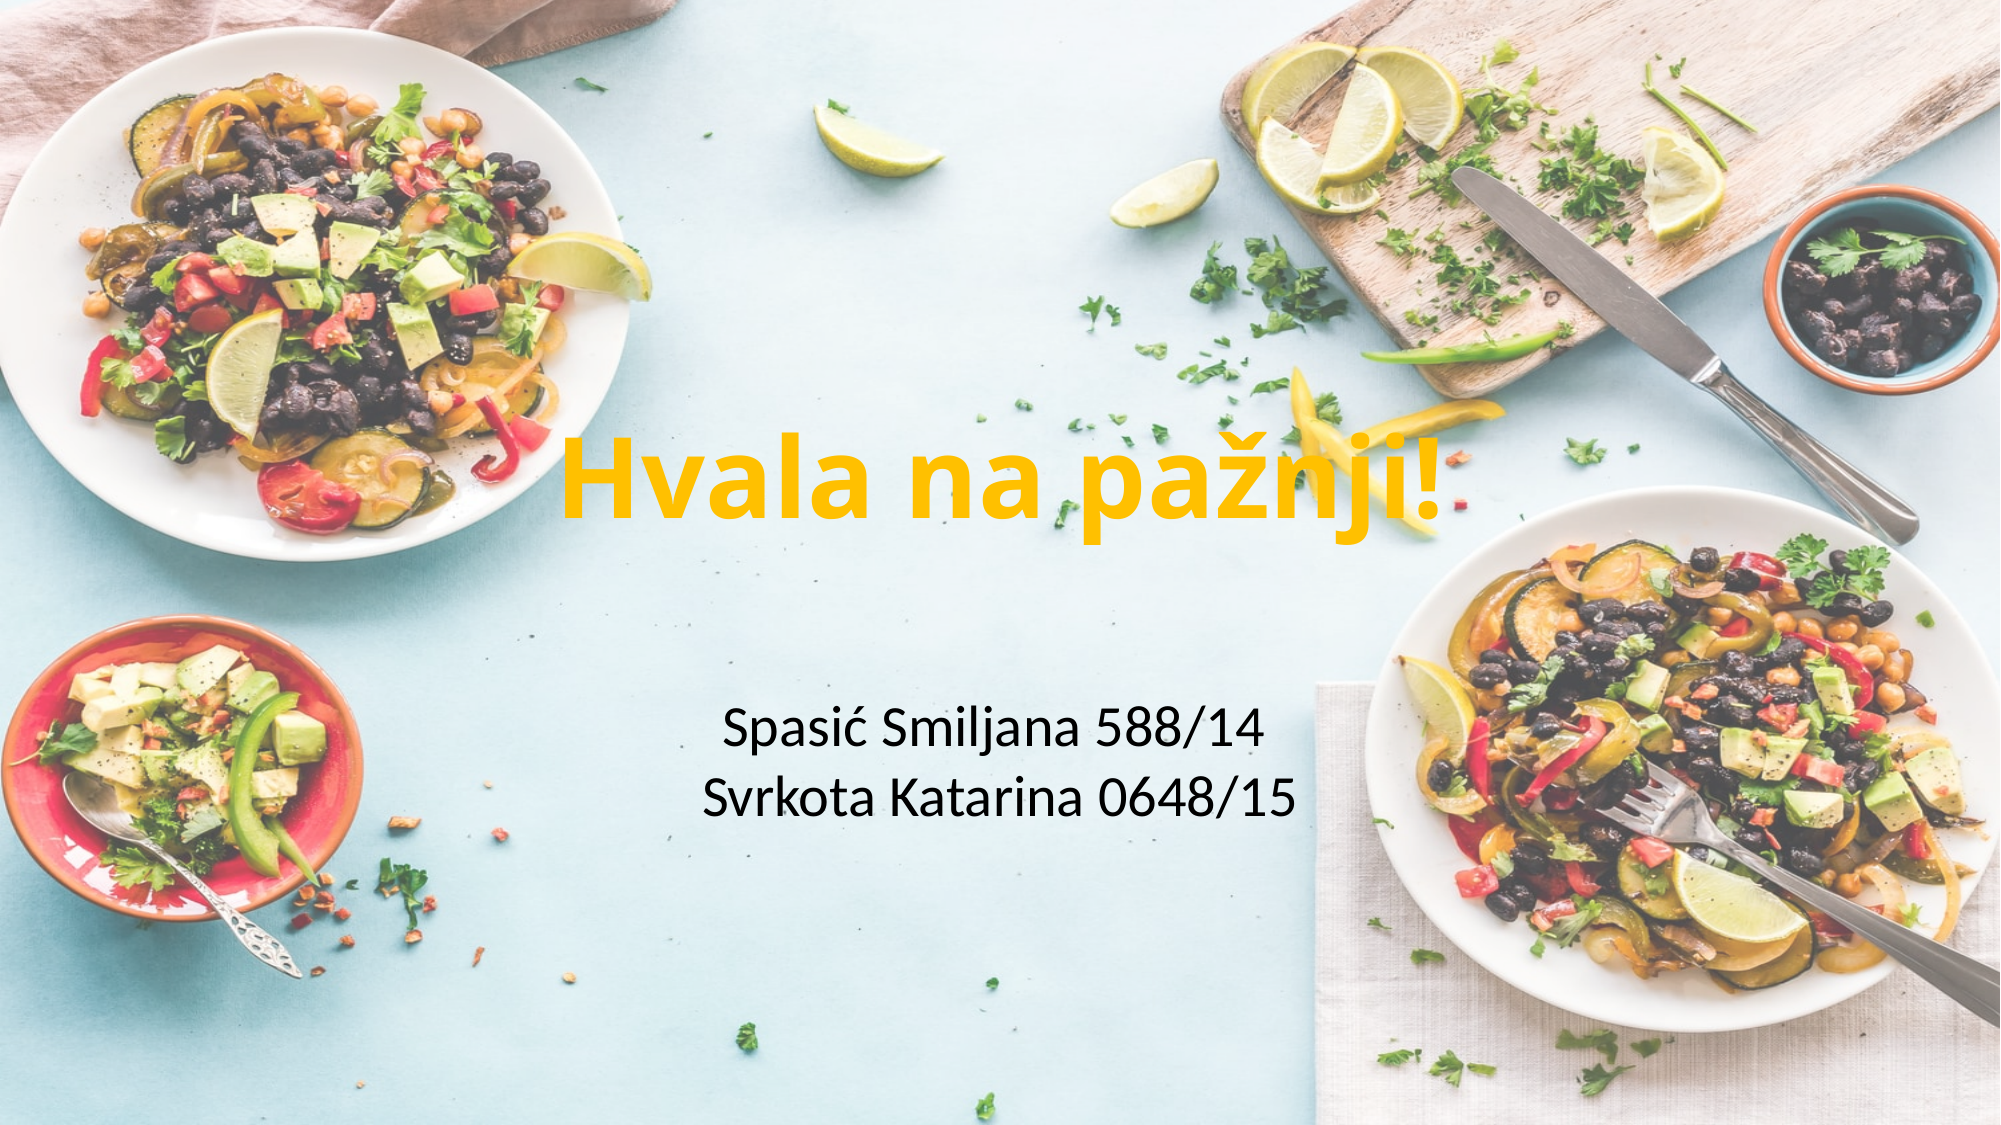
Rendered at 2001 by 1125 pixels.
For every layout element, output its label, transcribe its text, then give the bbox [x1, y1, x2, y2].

title Hvala na pažnji! [137, 373, 1863, 591]
text_box Spasić Smiljana 588/14 Svrkota Katarina 0648/15 [661, 680, 1339, 906]
